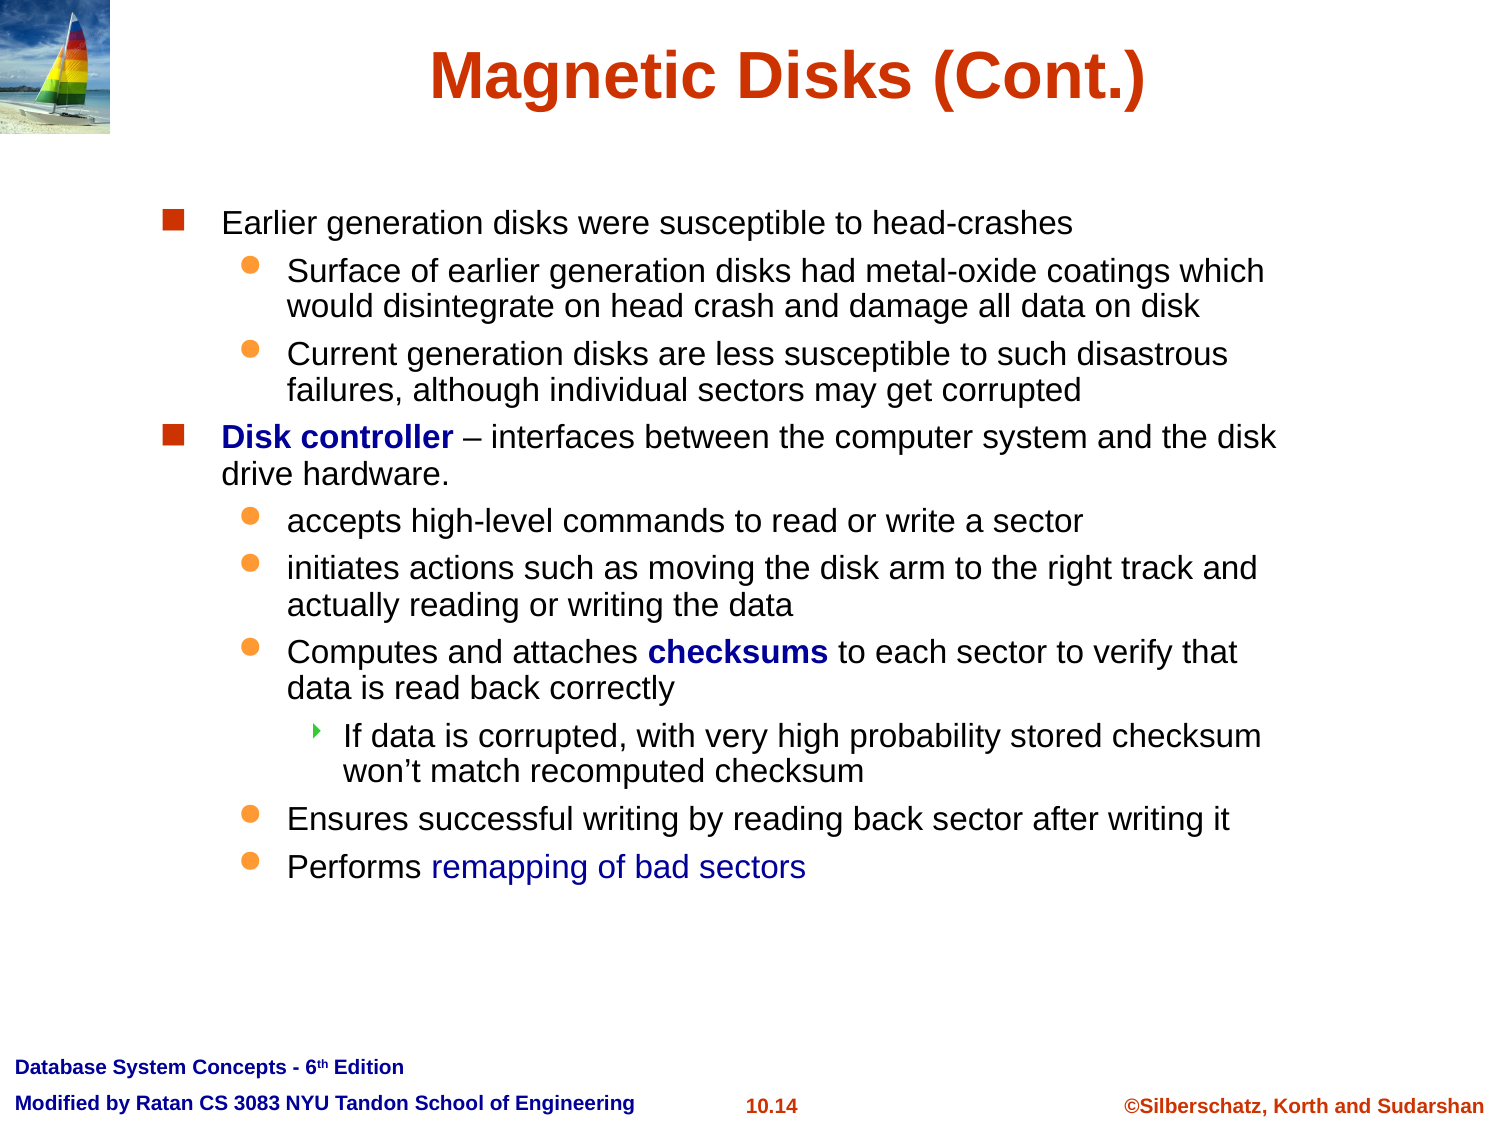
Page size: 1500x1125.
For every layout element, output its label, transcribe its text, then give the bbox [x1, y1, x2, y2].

list Earlier generation disks were susceptible to head-crashes Surface of earlier generation disks had metal-oxide coatings which would disintegrate on head crash and damage all data on disk Current generation disks are less susceptible to such disastrous failures, although individual sectors may get corrupted Disk controller – interfaces between the computer system and the disk drive hardware. accepts high-level commands to read or write a sector initiates actions such as moving the disk arm to the right track and actually reading or writing the data Computes and attaches checksums to each sector to verify that data is read back correctly If data is corrupted, with very high probability stored checksum won’t match recomputed checksum Ensures successful writing by reading back sector after writing it Performs remapping of bad sectors [149, 197, 1311, 1022]
text_box [161, 614, 1266, 947]
picture [0, 0, 110, 134]
title Magnetic Disks (Cont.) [125, 18, 1452, 120]
